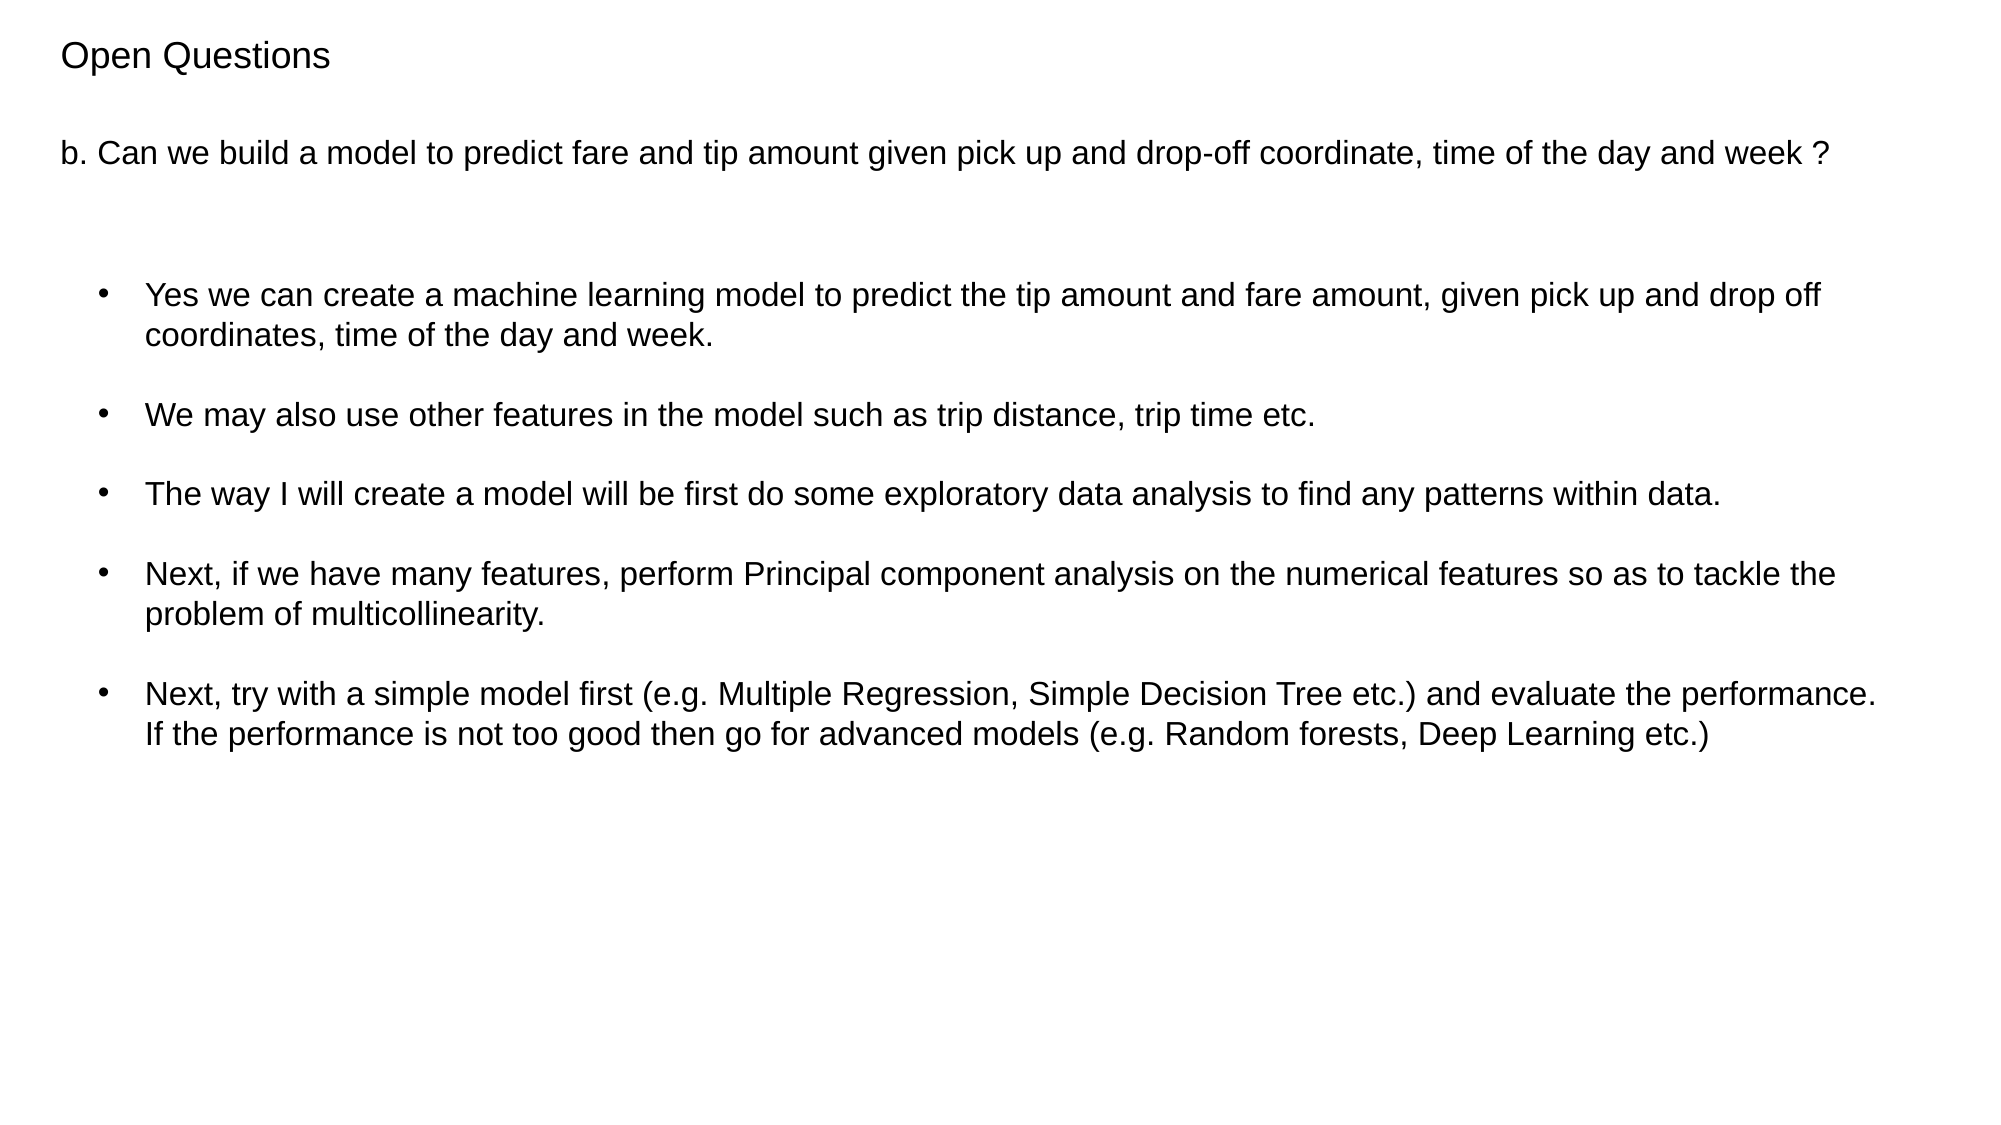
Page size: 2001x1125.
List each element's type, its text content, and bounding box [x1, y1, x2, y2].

text_box Yes we can create a machine learning model to predict the tip amount and fare amount, given pick up and drop off coordinates, time of the day and week. We may also use other features in the model such as trip distance, trip time etc. The way I will create a model will be first do some exploratory data analysis to find any patterns within data. Next, if we have many features, perform Principal component analysis on the numerical features so as to tackle the problem of multicollinearity. Next, try with a simple model first (e.g. Multiple Regression, Simple Decision Tree etc.) and evaluate the performance. If the performance is not too good then go for advanced models (e.g. Random forests, Deep Learning etc.) [83, 265, 1918, 760]
text_box b. Can we build a model to predict fare and tip amount given pick up and drop-off coordinate, time of the day and week ? [45, 123, 1918, 224]
title Open Questions [45, 30, 467, 83]
